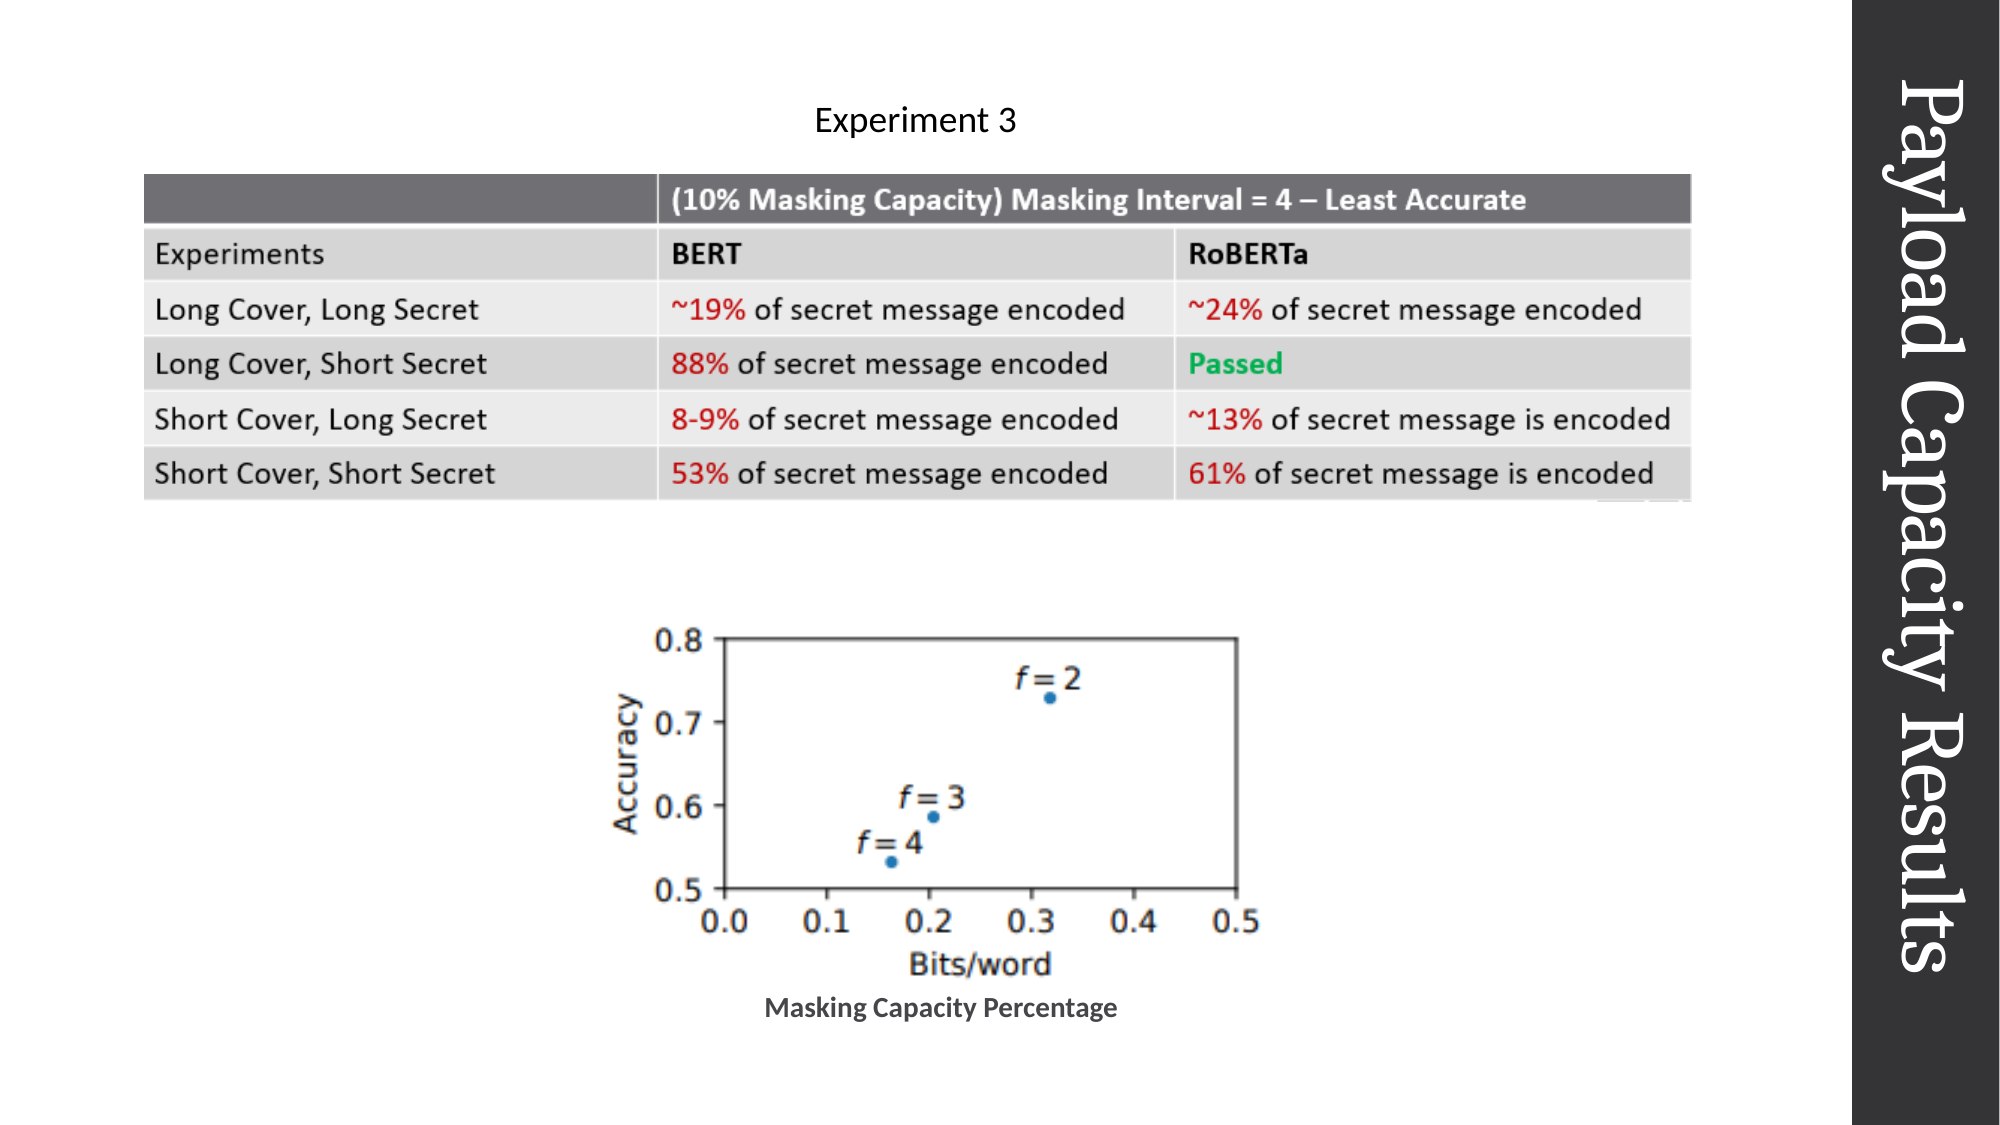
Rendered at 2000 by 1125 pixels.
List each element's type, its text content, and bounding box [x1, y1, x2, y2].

picture [143, 174, 1692, 502]
text_box Experiment 3 [799, 87, 1082, 148]
picture [574, 602, 1375, 1021]
text_box Payload Capacity Results [1862, 62, 1990, 1125]
